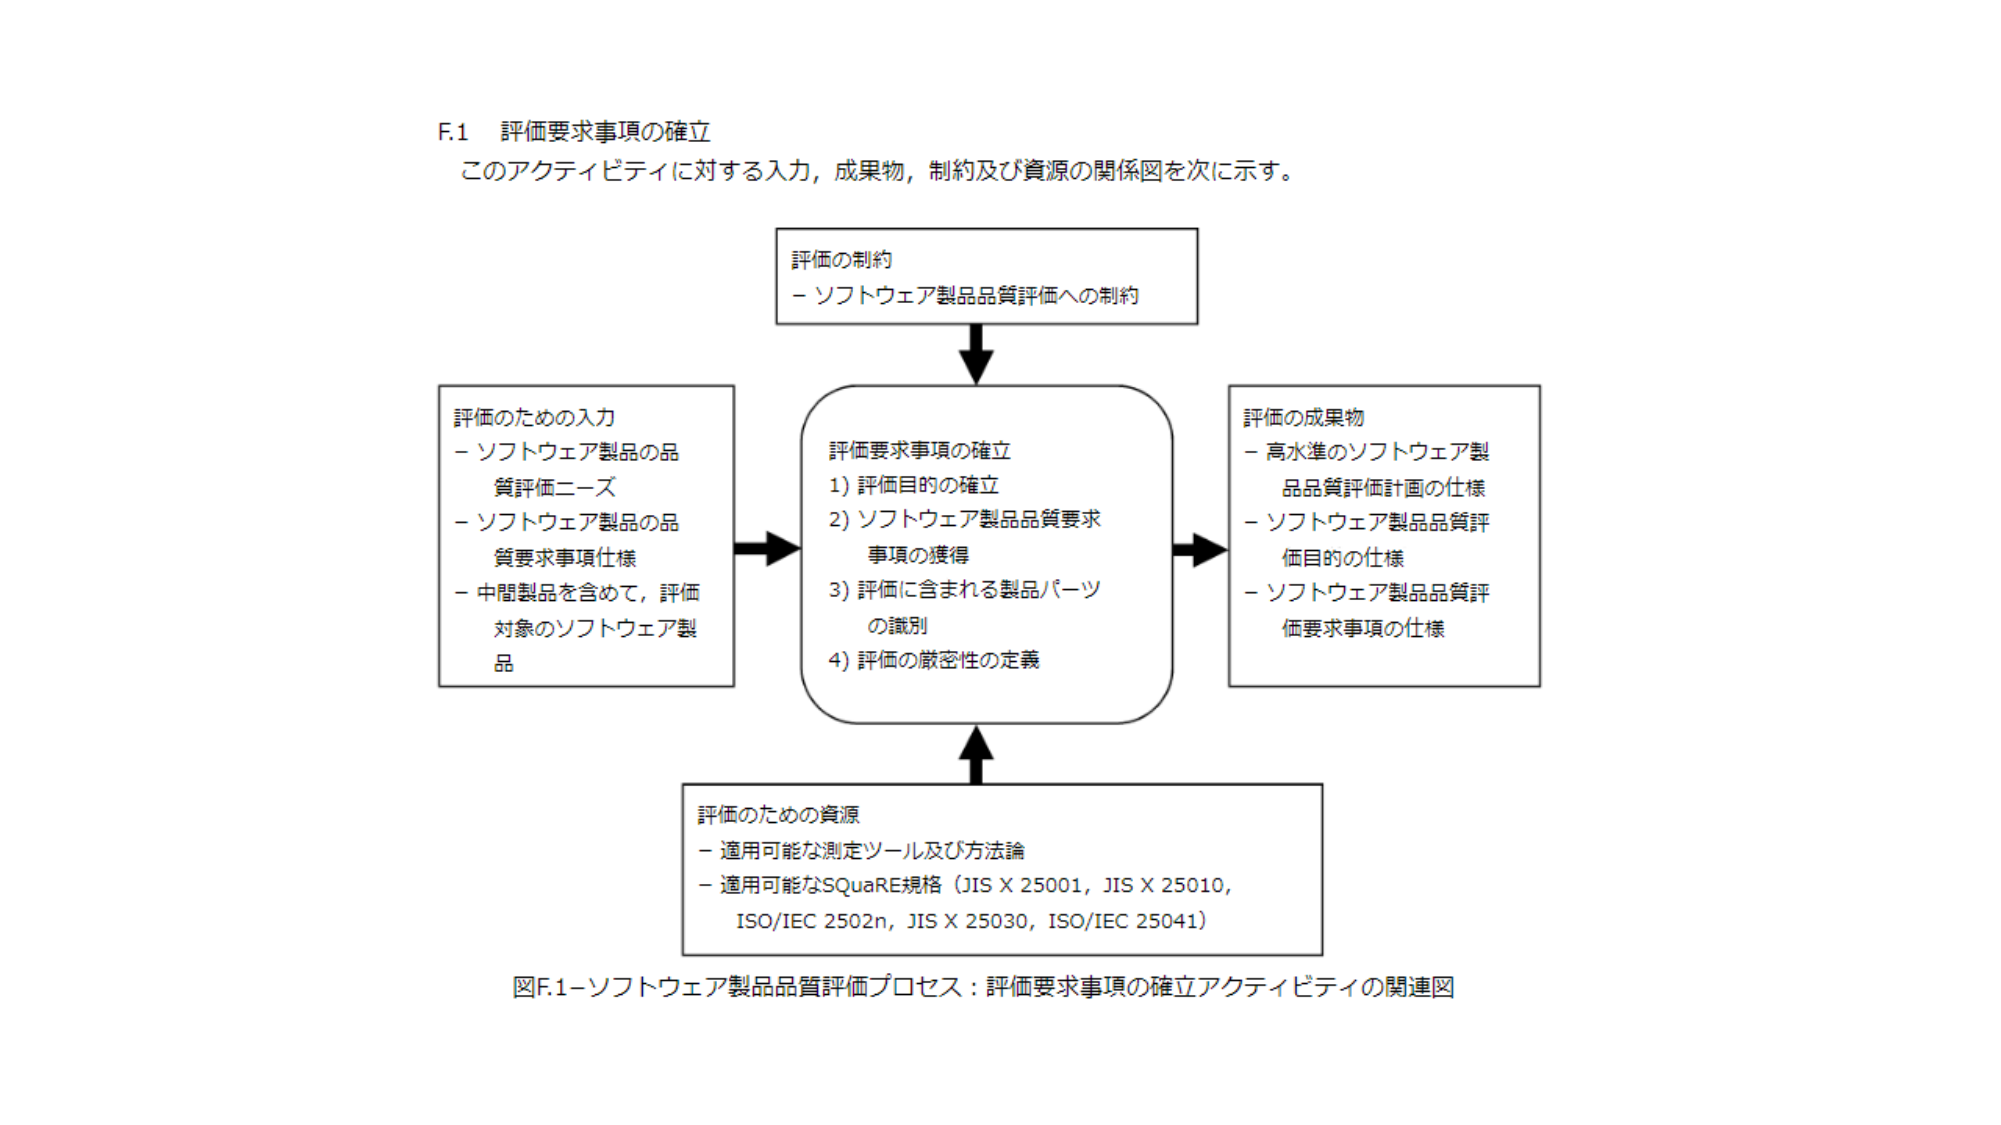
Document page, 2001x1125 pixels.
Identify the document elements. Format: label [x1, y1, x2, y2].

picture [386, 105, 1613, 1020]
